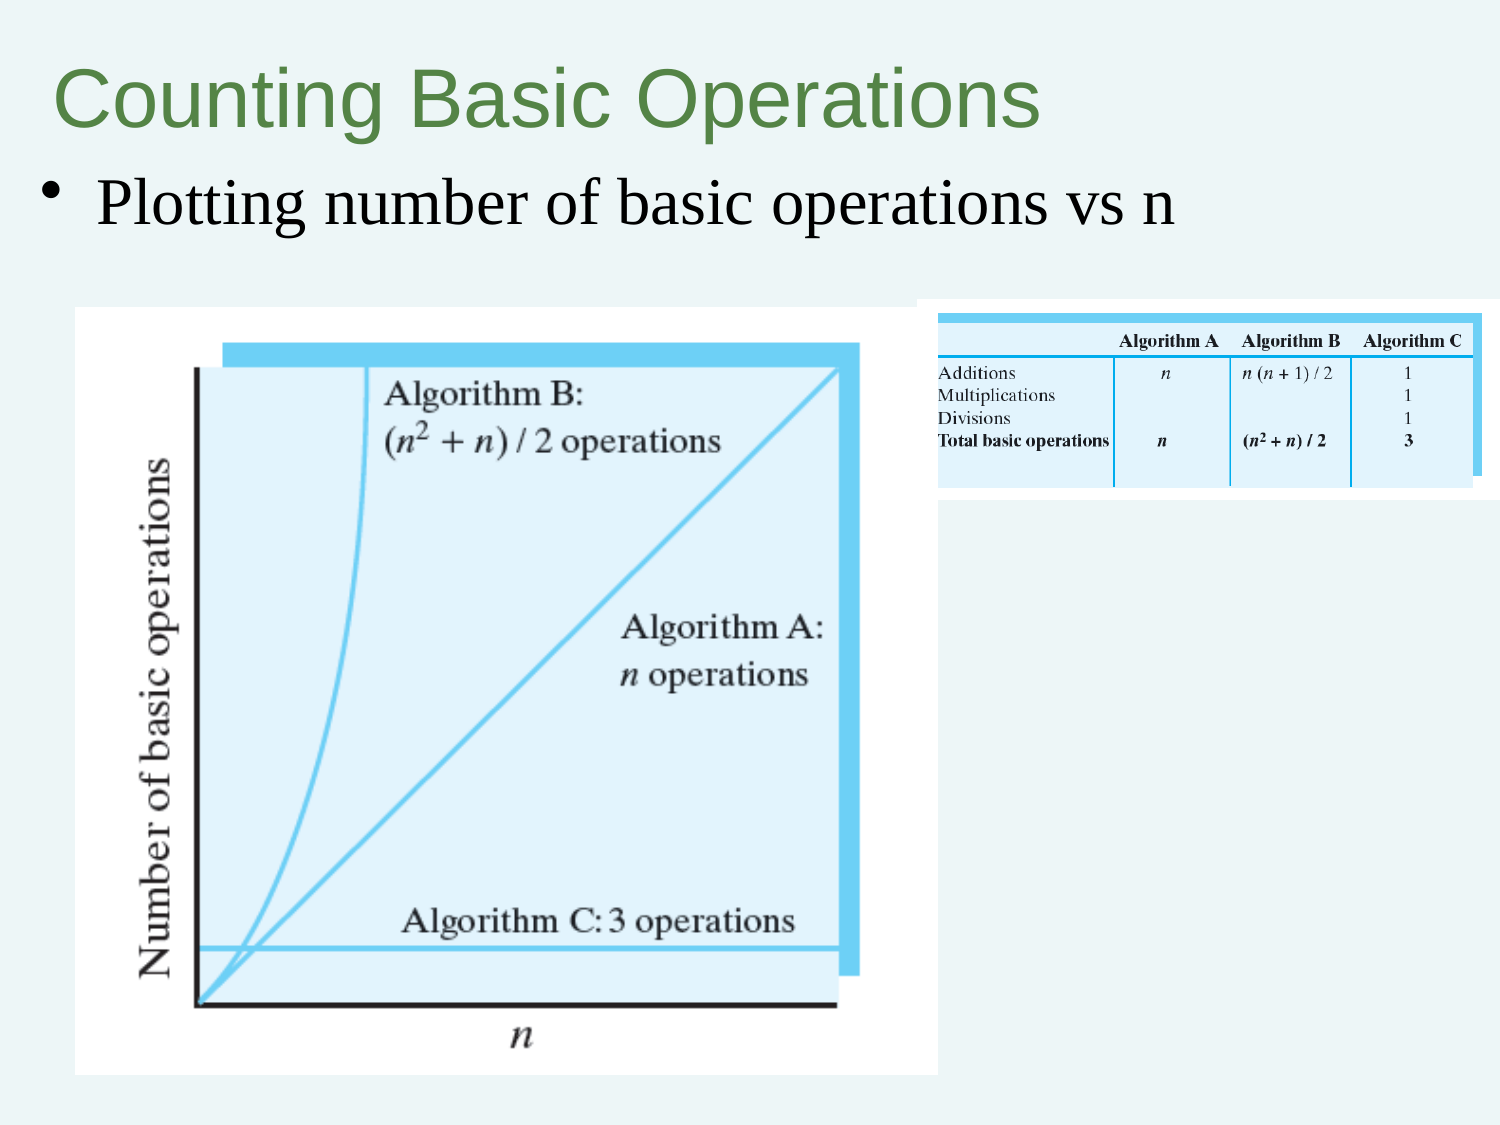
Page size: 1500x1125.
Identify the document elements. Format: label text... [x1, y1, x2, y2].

list Plotting number of basic operations vs n [24, 149, 1500, 263]
picture [74, 299, 1500, 1076]
title Counting Basic Operations [37, 0, 1500, 149]
